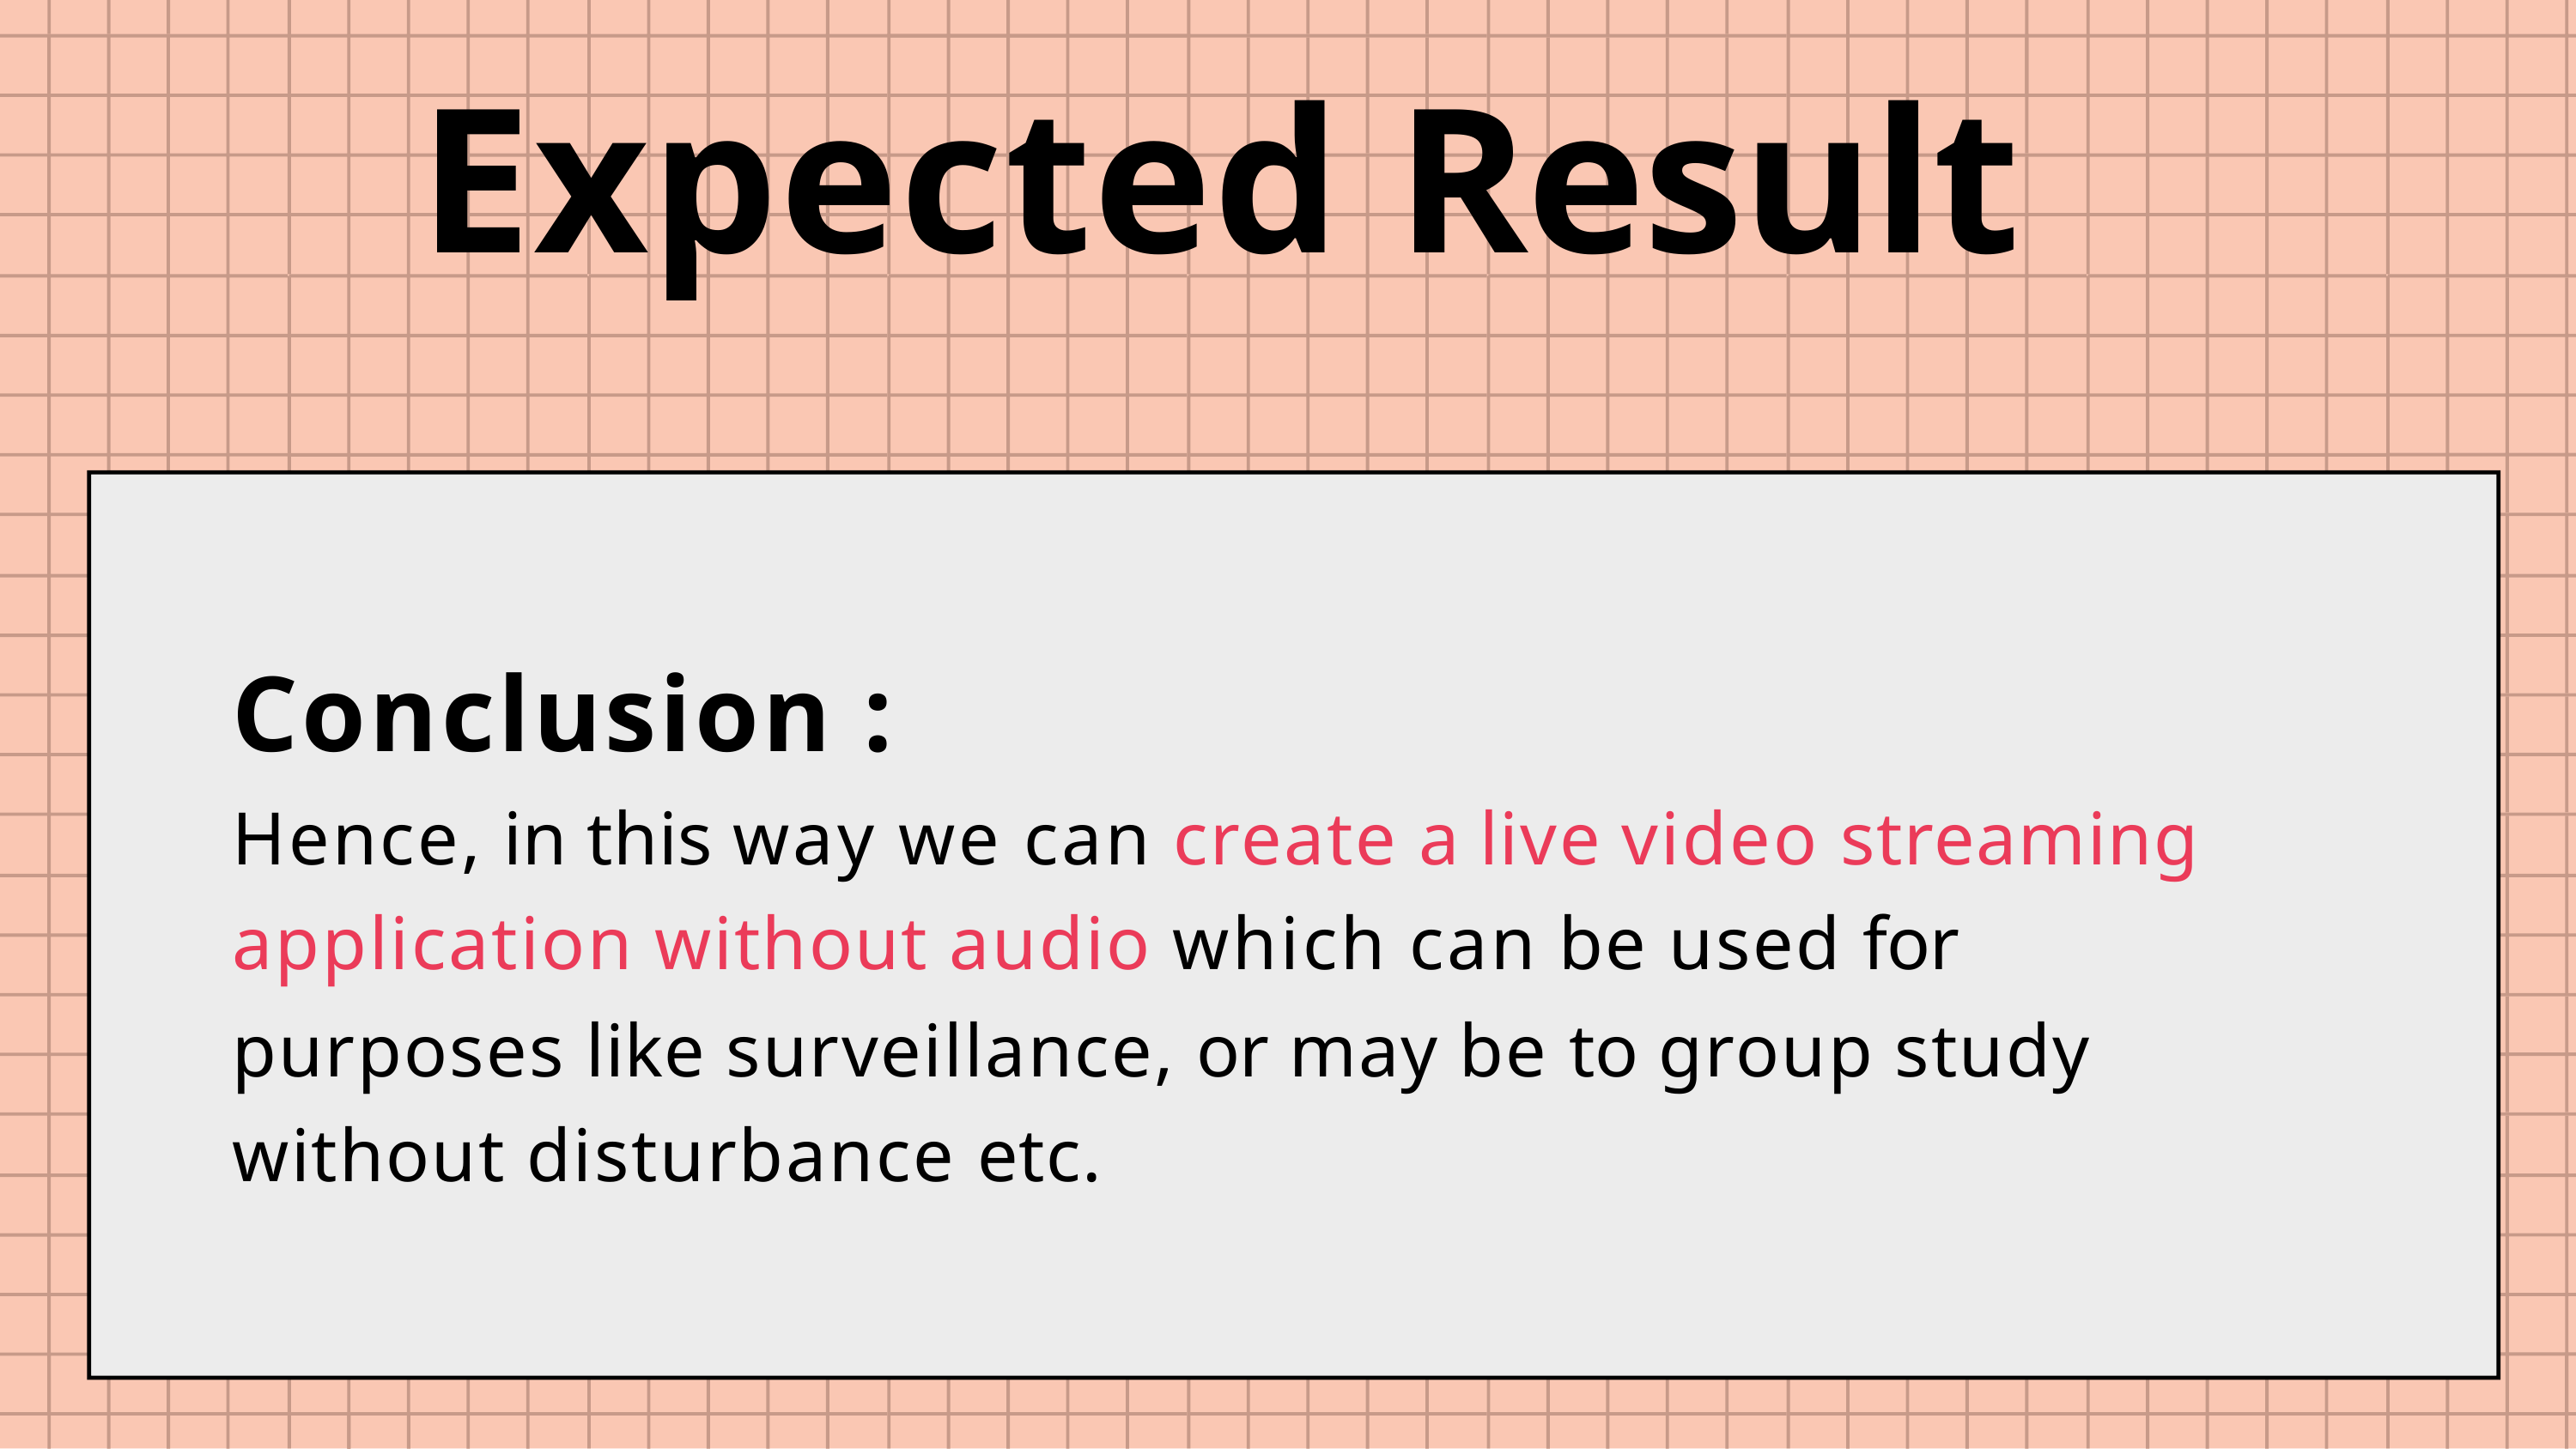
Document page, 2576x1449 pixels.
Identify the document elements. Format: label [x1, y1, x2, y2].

text_box [87, 470, 2501, 1380]
text_box [0, 0, 2576, 1449]
